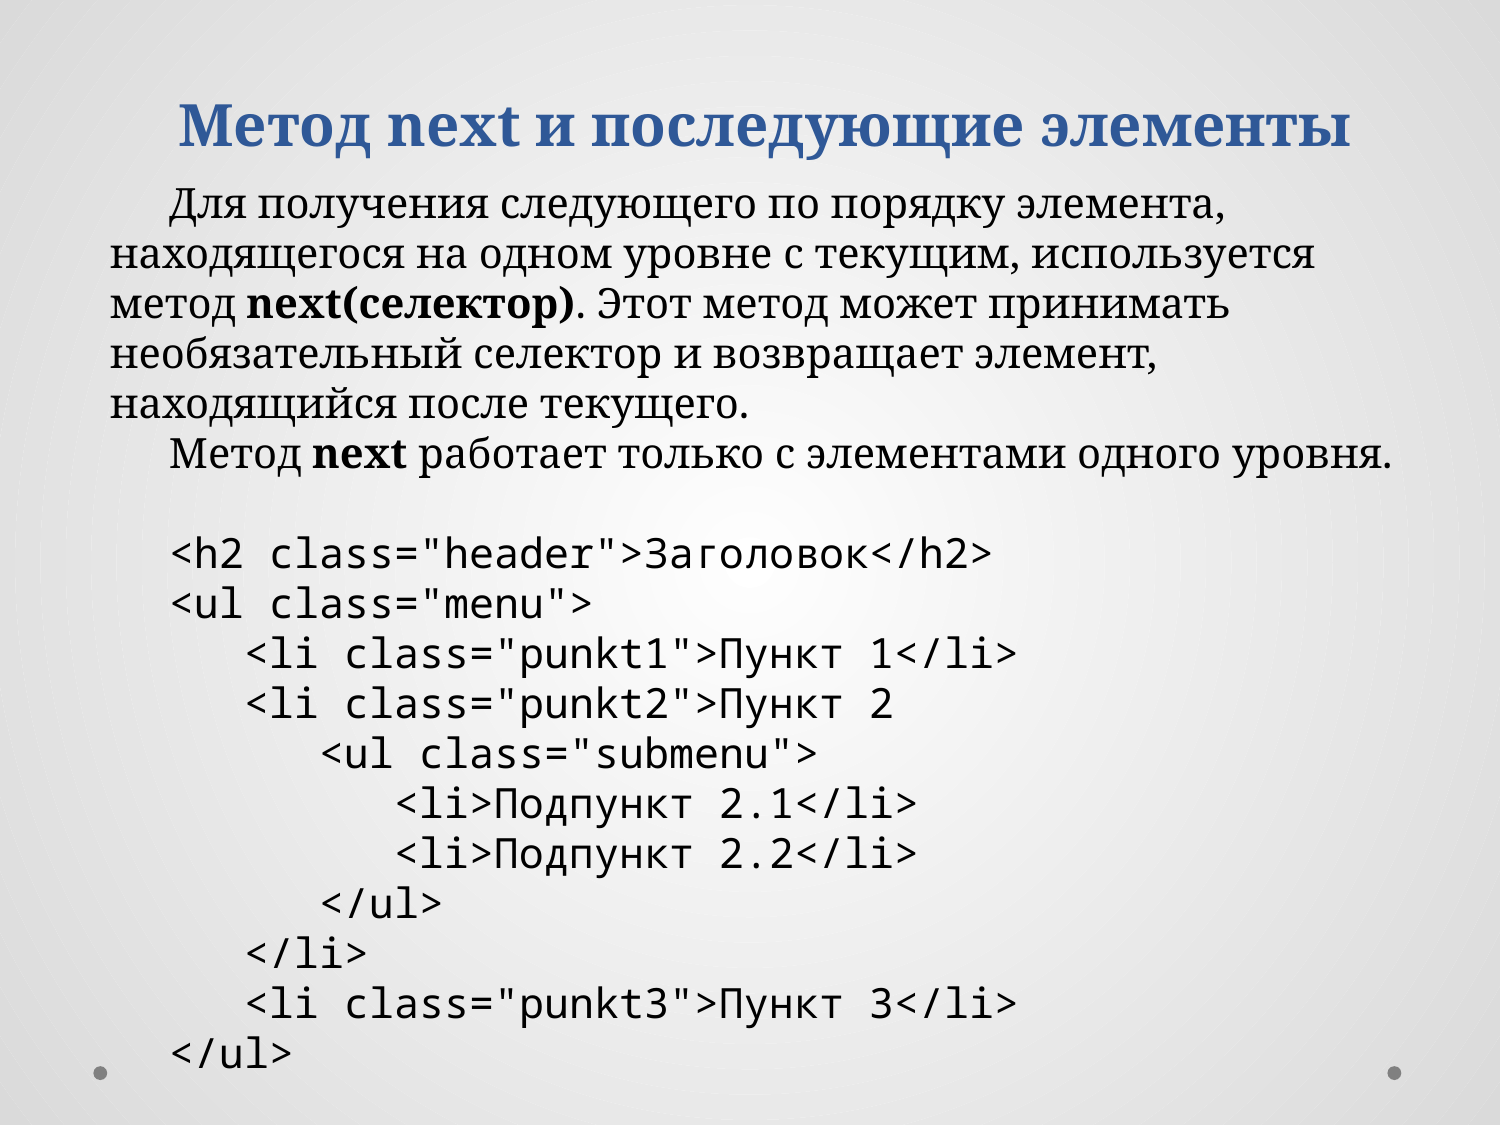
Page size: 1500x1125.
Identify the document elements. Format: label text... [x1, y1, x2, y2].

text_box Для получения следующего по порядку элемента, находящегося на одном уровне с текущим, используется метод next(селектор). Этот метод может принимать необязательный селектор и возвращает элемент, находящийся после текущего. Метод next работает только с элементами одного уровня. <h2 class="header">Заголовок</h2> <ul class="menu"> <li class="punkt1">Пункт 1</li> <li class="punkt2">Пункт 2 <ul class="submenu"> <li>Подпункт 2.1</li> <li>Подпункт 2.2</li> </ul> </li> <li class="punkt3">Пункт 3</li> </ul> [95, 169, 1436, 1125]
text_box Метод next и последующие элементы [112, 80, 1418, 166]
